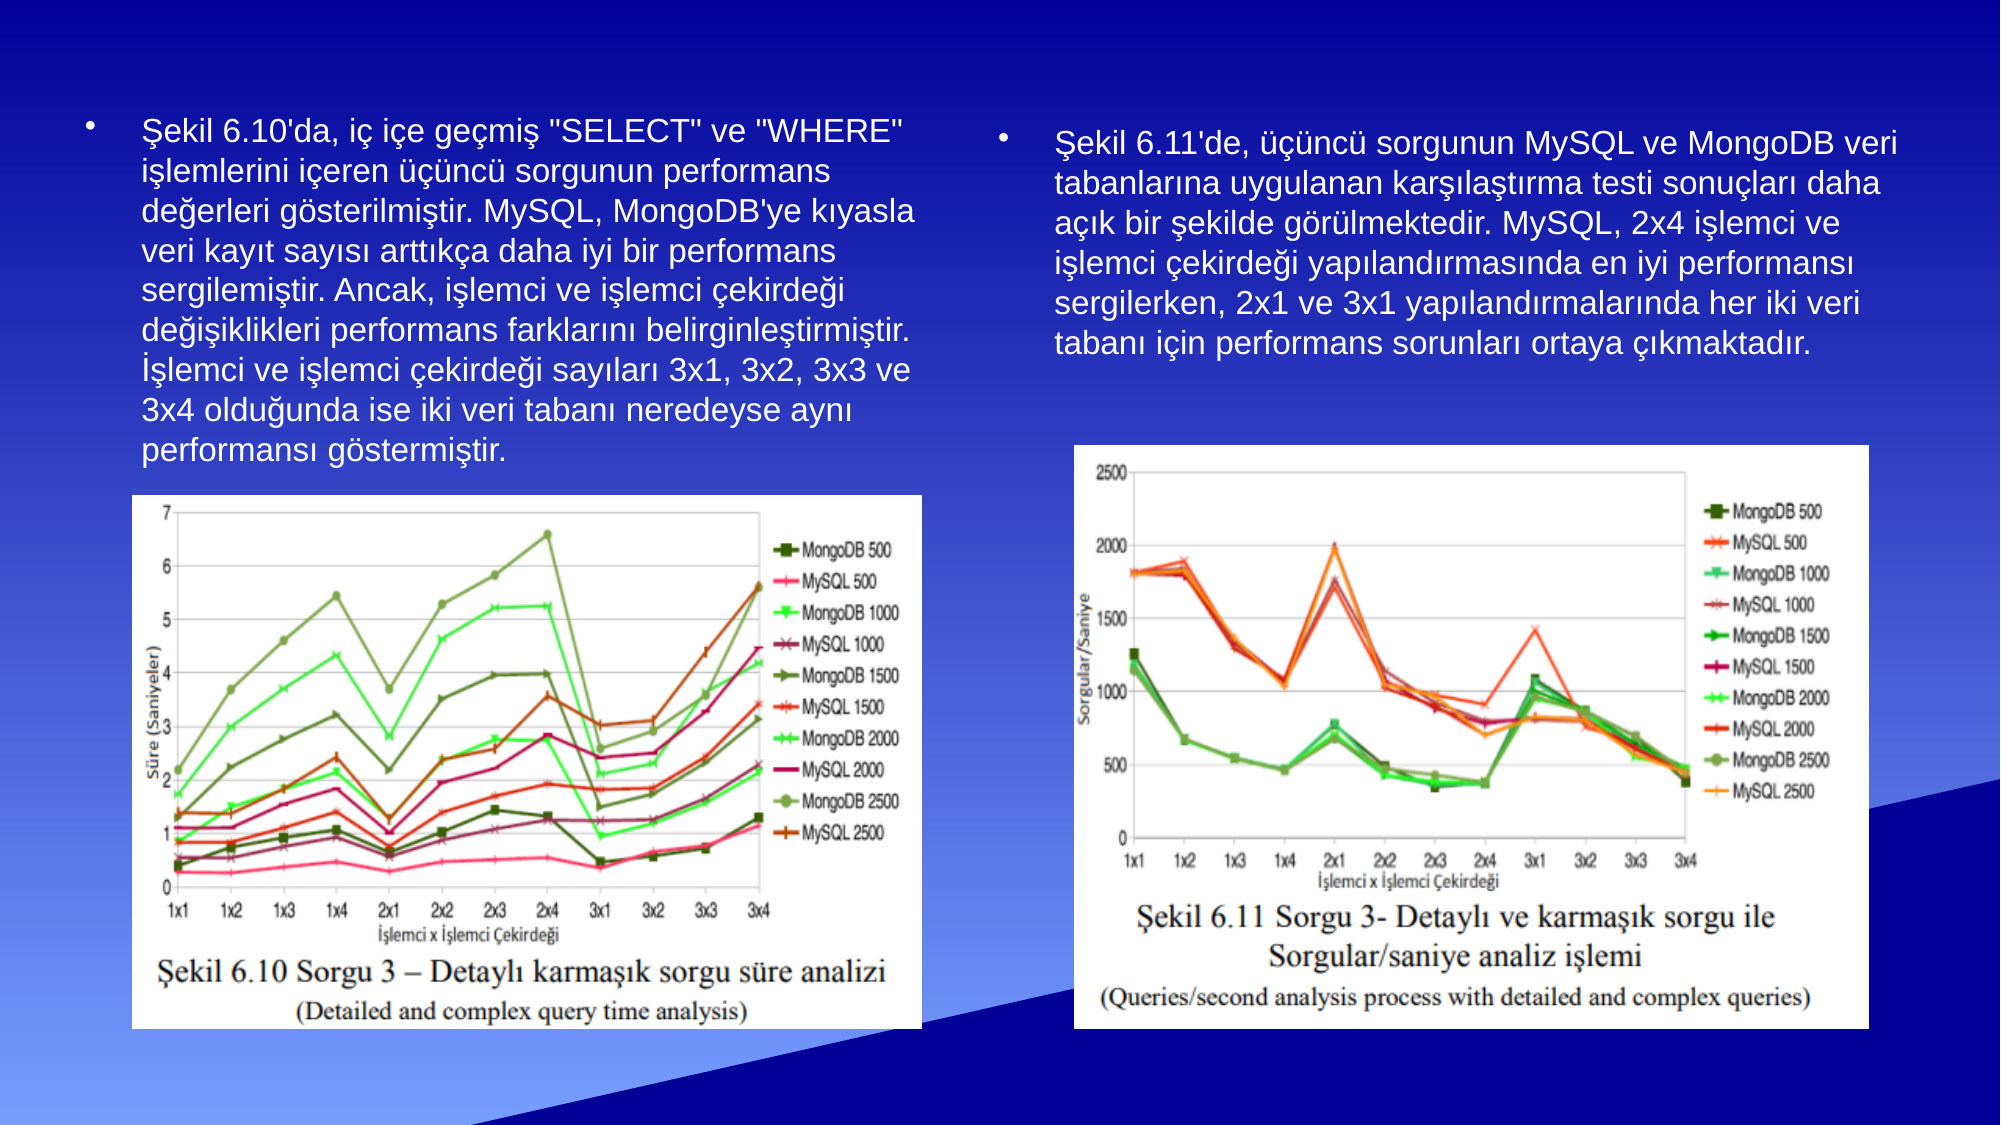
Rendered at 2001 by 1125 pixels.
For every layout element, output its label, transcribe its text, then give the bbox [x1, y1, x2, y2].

picture [1074, 445, 1869, 1029]
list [132, 495, 922, 1029]
list Şekil 6.10'da, iç içe geçmiş "SELECT" ve "WHERE" işlemlerini içeren üçüncü sorgunun performans değerleri gösterilmiştir. MySQL, MongoDB'ye kıyasla veri kayıt sayısı arttıkça daha iyi bir performans sergilemiştir. Ancak, işlemci ve işlemci çekirdeği değişiklikleri performans farklarını belirginleştirmiştir. İşlemci ve işlemci çekirdeği sayıları 3x1, 3x2, 3x3 ve 3x4 olduğunda ise iki veri tabanı neredeyse aynı performansı göstermiştir. [69, 101, 984, 1006]
text_box Şekil 6.11'de, üçüncü sorgunun MySQL ve MongoDB veri tabanlarına uygulanan karşılaştırma testi sonuçları daha açık bir şekilde görülmektedir. MySQL, 2x4 işlemci ve işlemci çekirdeği yapılandırmasında en iyi performansı sergilerken, 2x1 ve 3x1 yapılandırmalarında her iki veri tabanı için performans sorunları ortaya çıkmaktadır. [983, 113, 1961, 1014]
